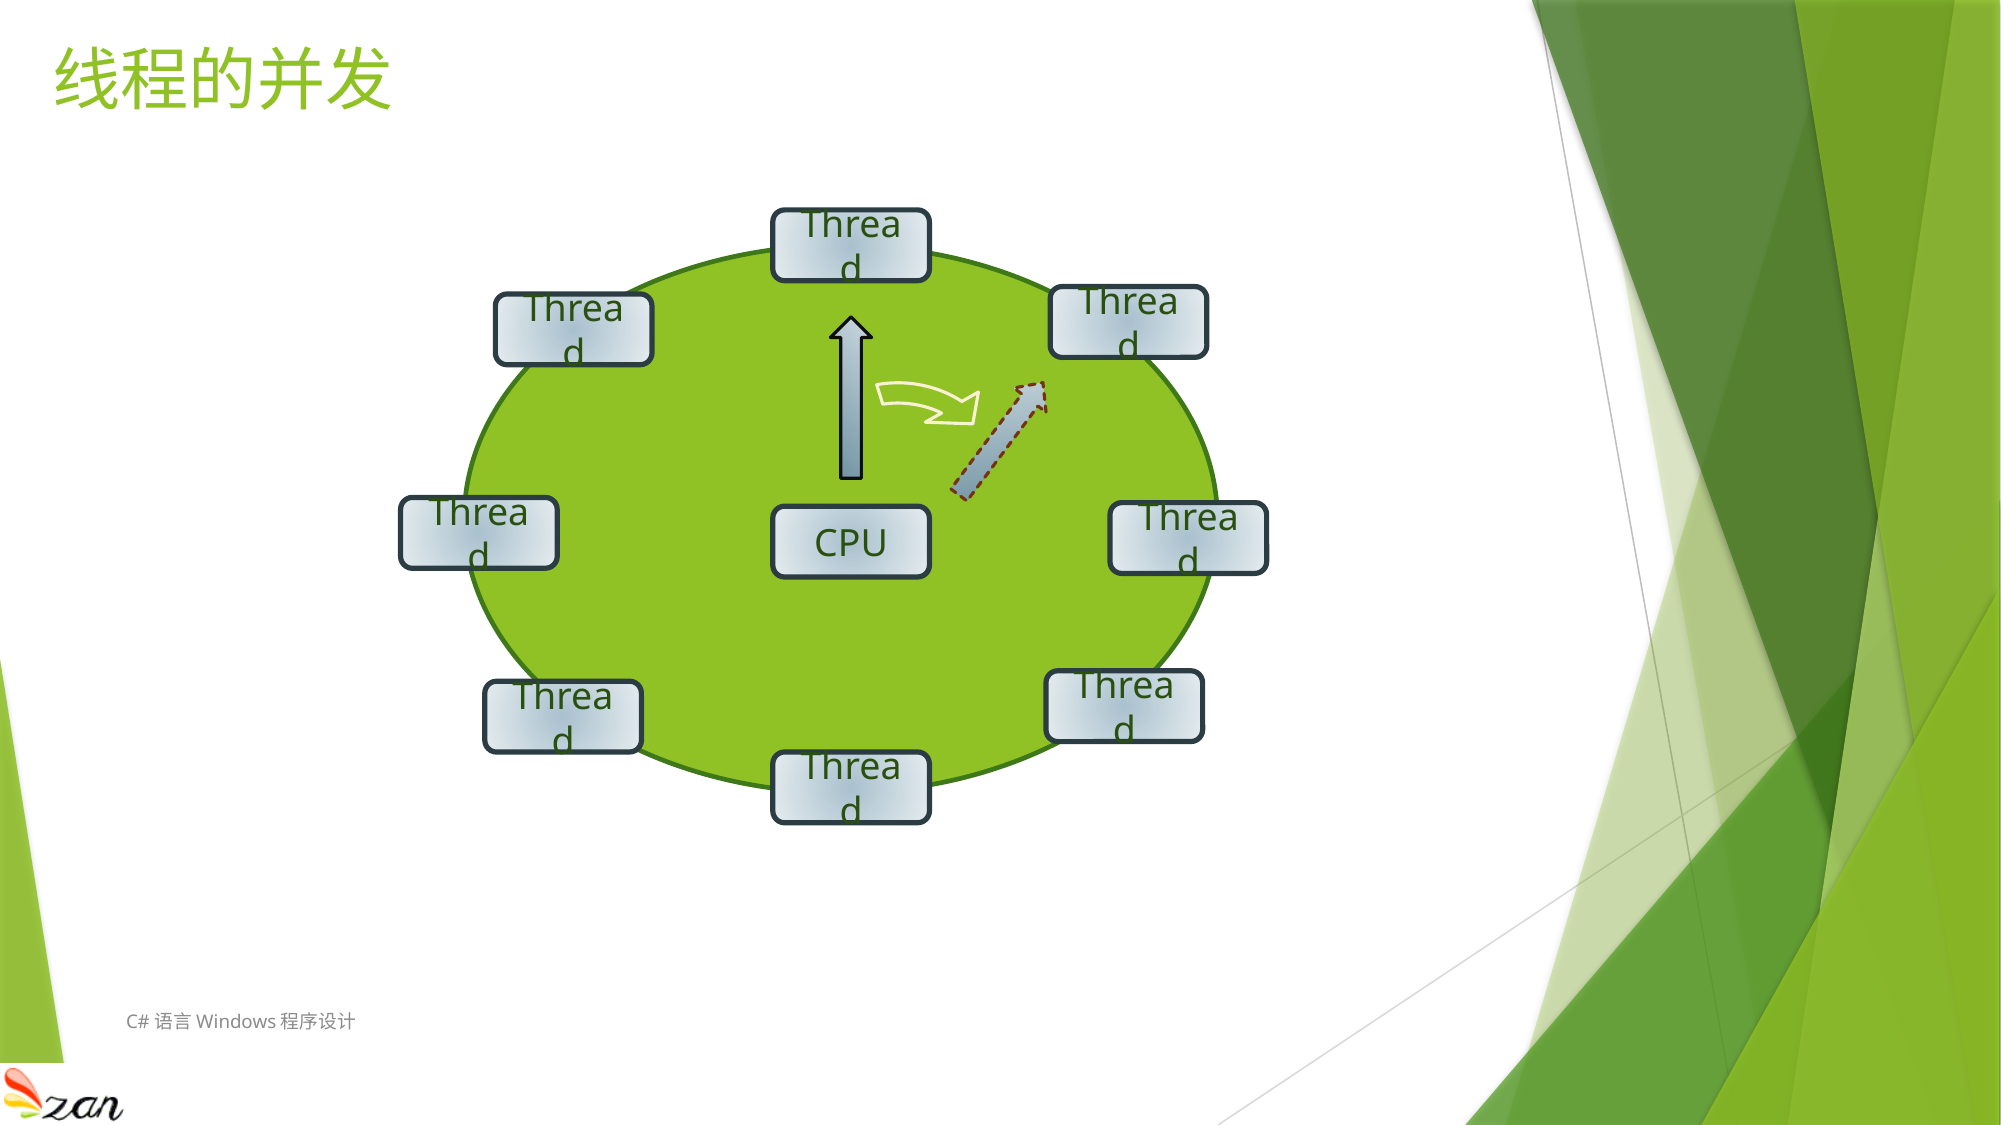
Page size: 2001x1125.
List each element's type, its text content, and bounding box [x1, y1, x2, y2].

title 线程的并发 [37, 29, 416, 149]
text_box Thread [493, 291, 655, 367]
text_box Thread [1048, 284, 1209, 360]
text_box Thread [770, 207, 932, 283]
text_box Thread [1043, 668, 1205, 744]
text_box Thread [482, 679, 644, 755]
text_box [828, 315, 874, 480]
text_box CPU [770, 504, 932, 580]
footer C#语言Windows程序设计 [111, 991, 1145, 1051]
text_box Thread [398, 495, 560, 571]
text_box Thread [1107, 500, 1269, 576]
text_box Thread [770, 749, 932, 825]
text_box [949, 381, 1048, 502]
text_box [875, 381, 980, 426]
text_box [464, 248, 1219, 790]
picture [0, 1063, 128, 1125]
